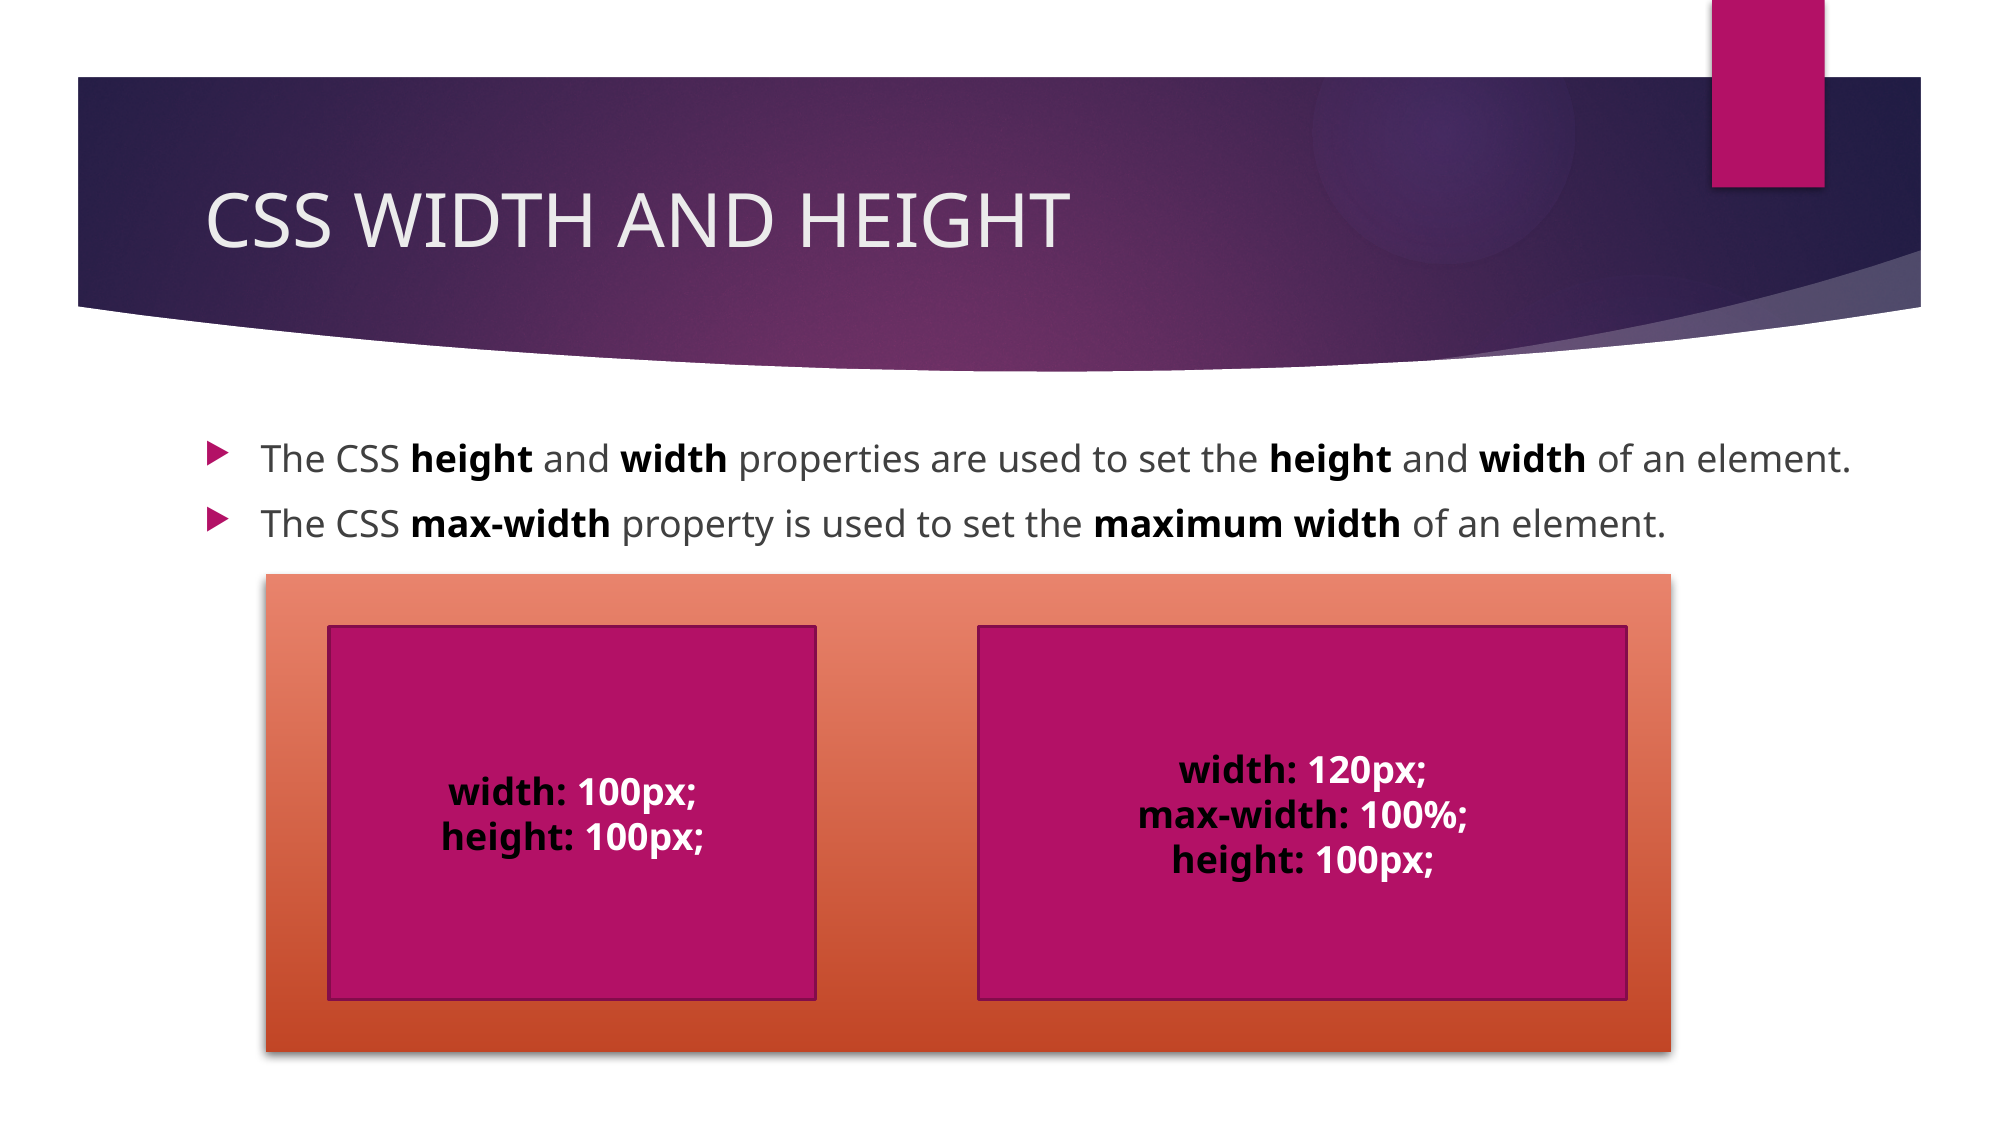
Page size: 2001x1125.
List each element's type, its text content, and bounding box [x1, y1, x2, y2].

title CSS WIDTH AND HEIGHT [189, 159, 1627, 276]
list The CSS height and width properties are used to set the height and width of an element. The CSS max-width property is used to set the maximum width of an element. [189, 427, 1915, 563]
text_box [266, 574, 1671, 1052]
text_box width: 100px; height: 100px; [327, 625, 817, 1001]
text_box width: 120px; max-width: 100%; height: 100px; [977, 625, 1628, 1001]
